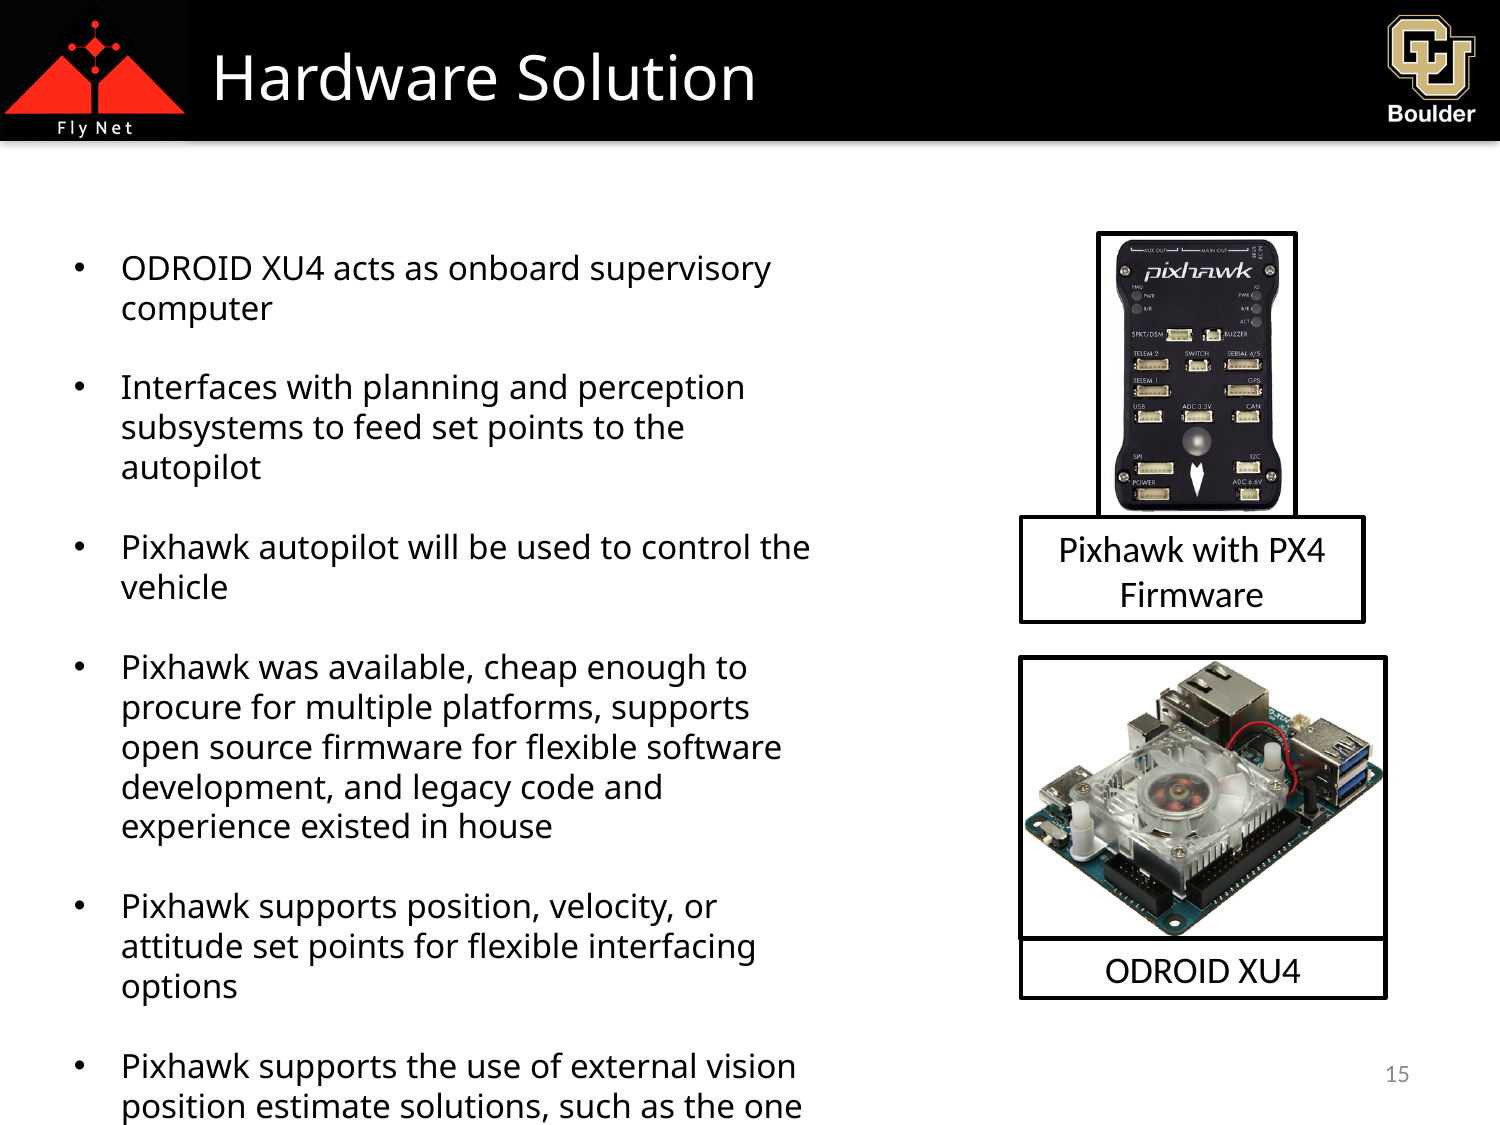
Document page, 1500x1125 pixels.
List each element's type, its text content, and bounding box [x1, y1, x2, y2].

slide_number 15 [1074, 1042, 1425, 1103]
text_box ODROID XU4 acts as onboard supervisory computer Interfaces with planning and perception subsystems to feed set points to the autopilot Pixhawk autopilot will be used to control the vehicle Pixhawk was available, cheap enough to procure for multiple platforms, supports open source firmware for flexible software development, and legacy code and experience existed in house Pixhawk supports position, velocity, or attitude set points for flexible interfacing options Pixhawk supports the use of external vision position estimate solutions, such as the one provided from SLAM [59, 239, 846, 1125]
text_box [1020, 659, 1386, 994]
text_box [1020, 235, 1364, 615]
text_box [0, 0, 1500, 139]
